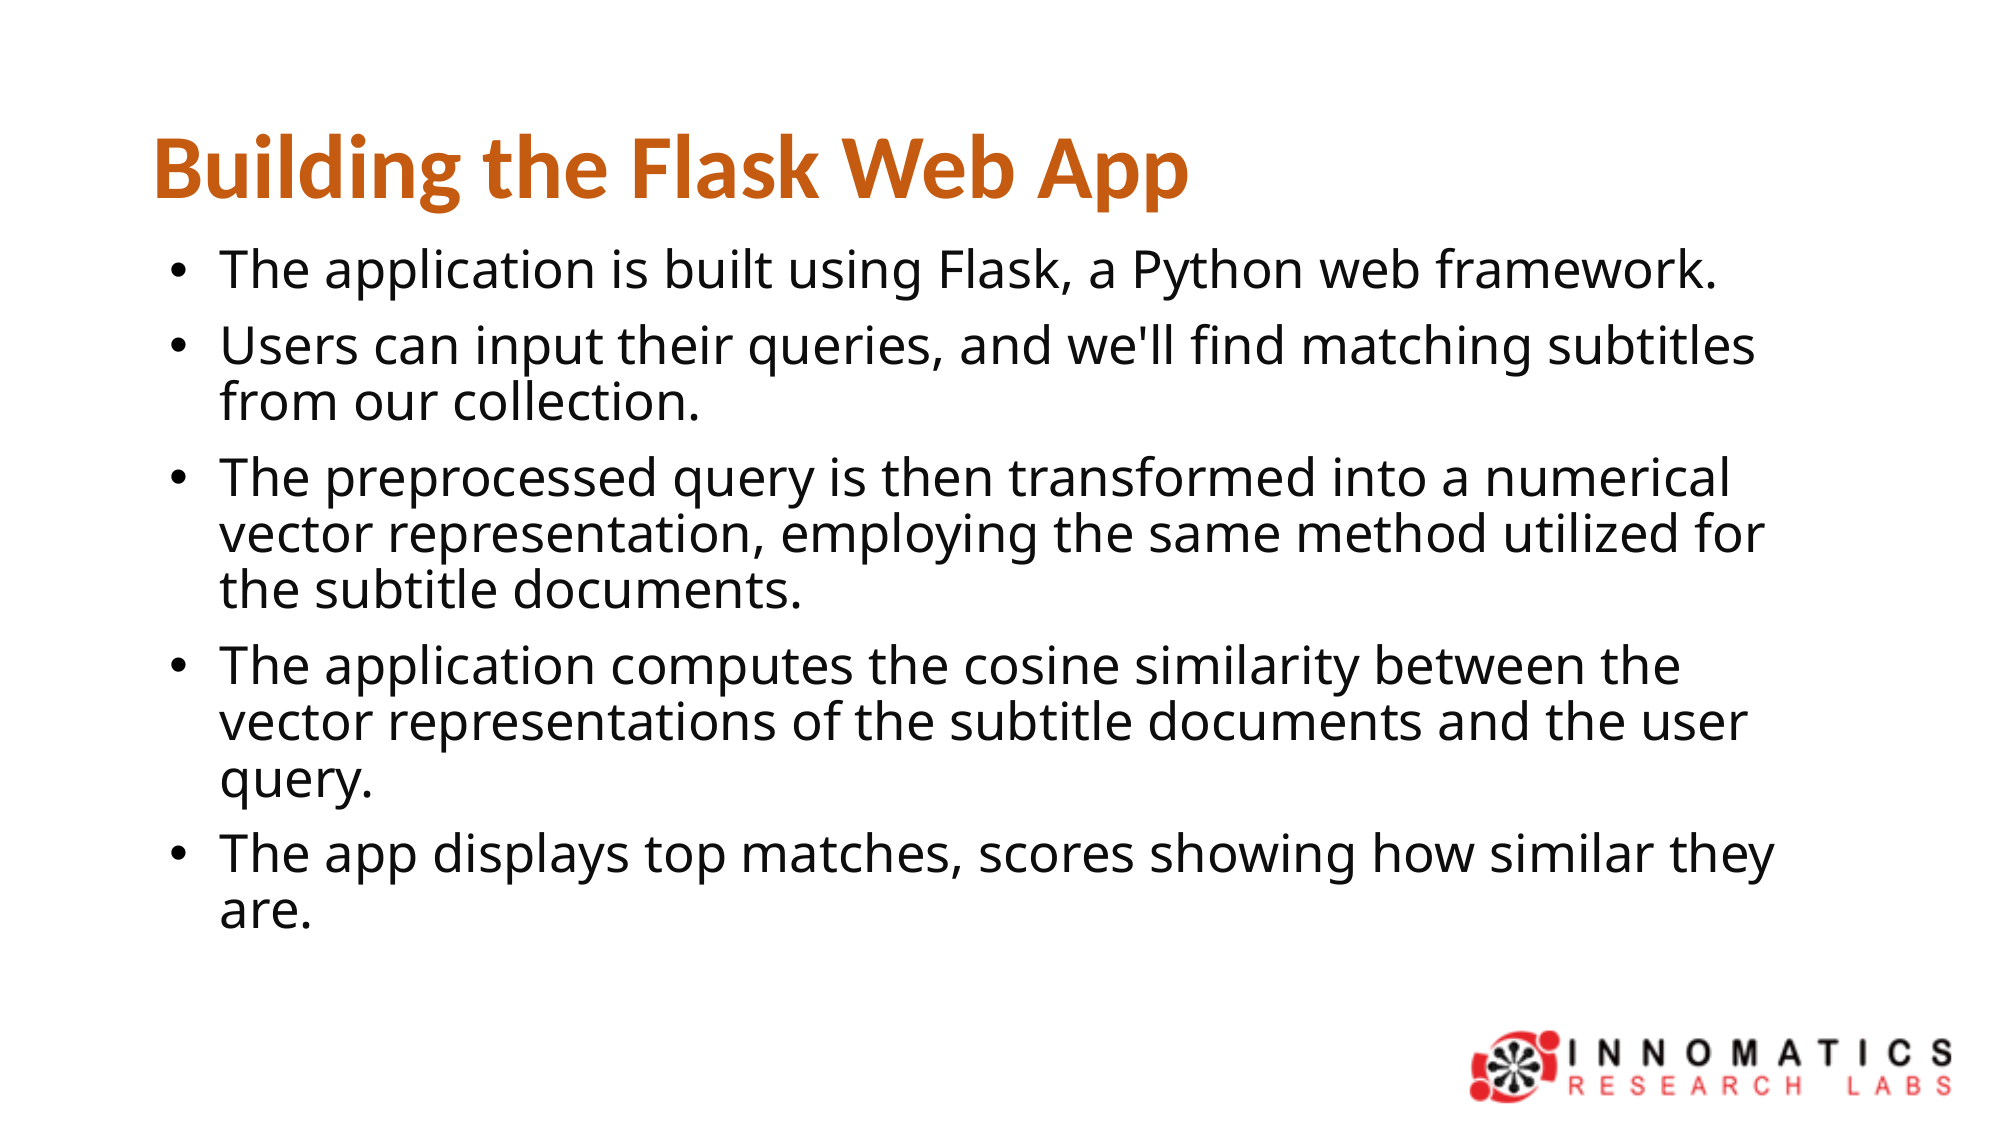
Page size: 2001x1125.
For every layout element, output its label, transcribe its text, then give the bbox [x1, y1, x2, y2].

list The application is built using Flask, a Python web framework. Users can input their queries, and we'll find matching subtitles from our collection. The preprocessed query is then transformed into a numerical vector representation, employing the same method utilized for the subtitle documents. The application computes the cosine similarity between the vector representations of the subtitle documents and the user query. The app displays top matches, scores showing how similar they are. [137, 236, 1863, 951]
title Building the Flask Web App [137, 59, 1863, 236]
picture [1445, 1014, 1975, 1125]
